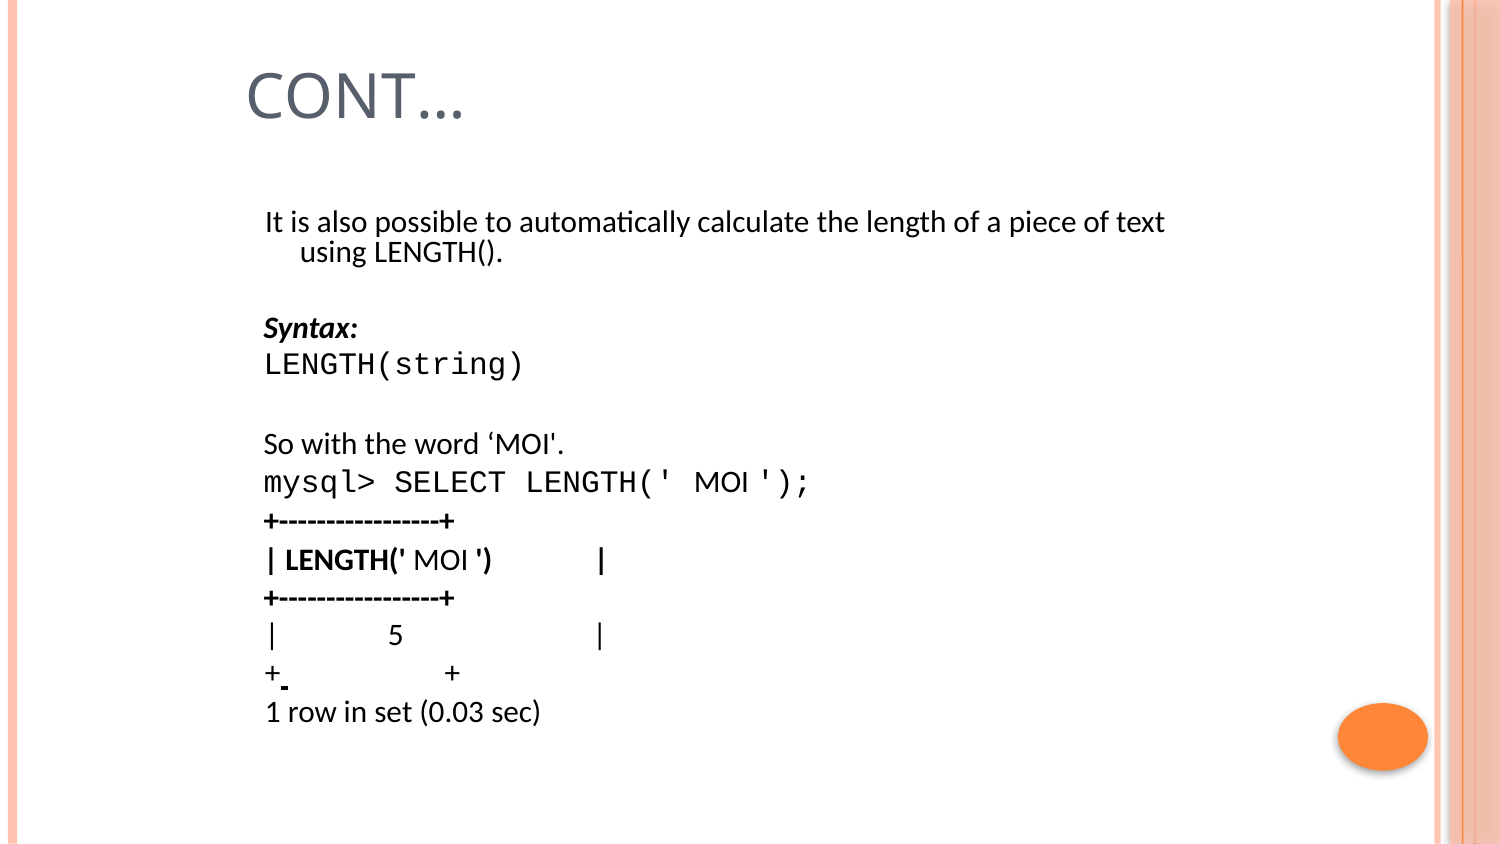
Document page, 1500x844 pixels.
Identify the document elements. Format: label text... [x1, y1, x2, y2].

text_box | [590, 612, 609, 652]
text_box It is also possible to automatically calculate the length of a piece of text using LENGTH(). Syntax: LENGTH(string) So with the word ‘MOI'. mysql> SELECT LENGTH(' MOI '); +-----------------+ | LENGTH(' MOI ') | +-----------------+ [263, 199, 1174, 615]
title Cont… [243, 0, 1163, 131]
text_box | 5 + + 1 row in set (0.03 sec) [263, 612, 546, 729]
